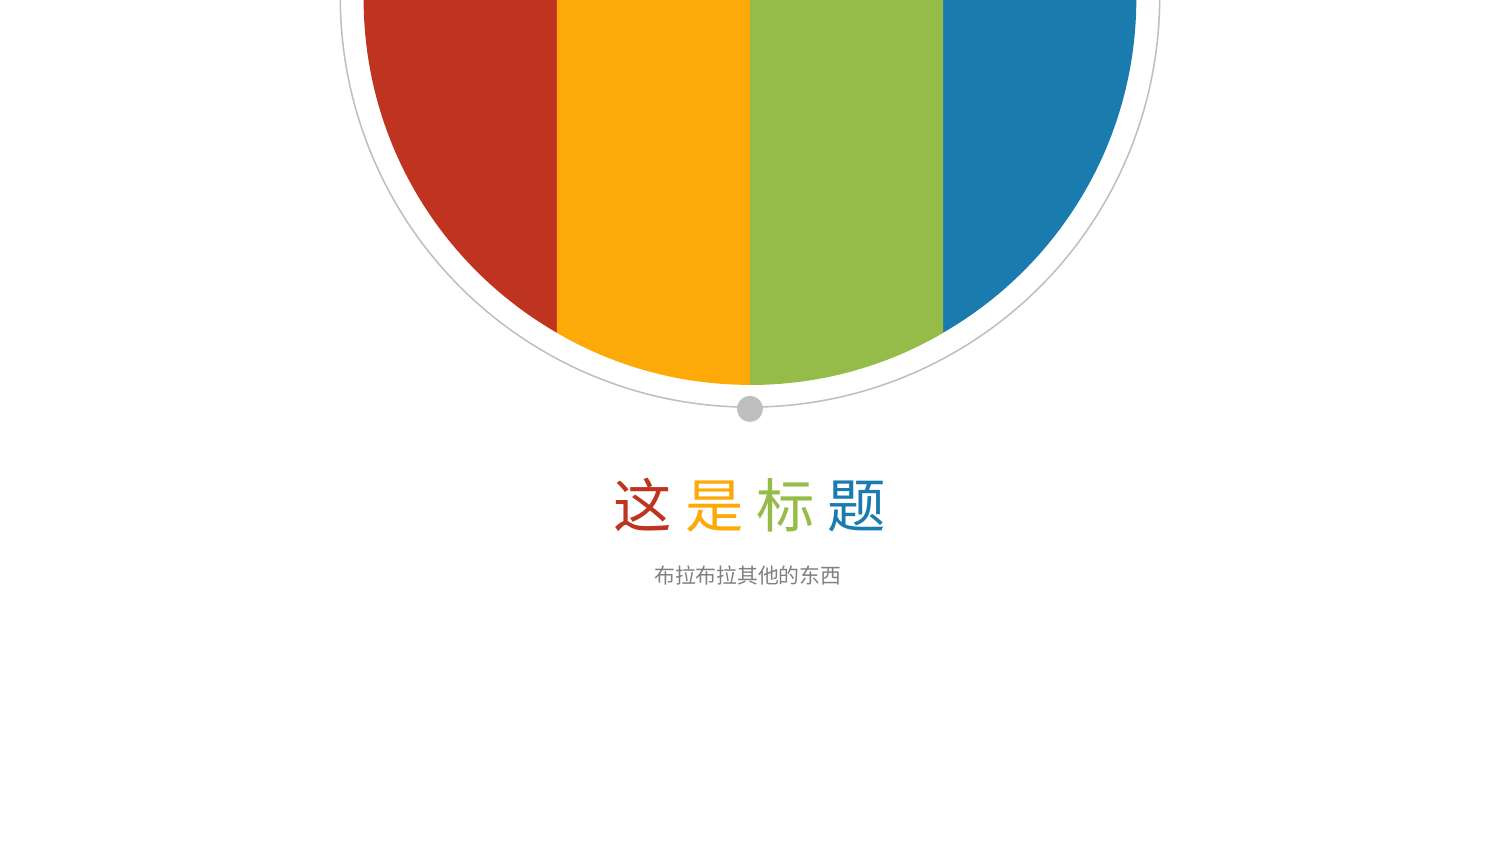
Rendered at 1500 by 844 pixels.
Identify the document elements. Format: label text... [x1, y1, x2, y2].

text_box 这 是 标 题 [266, 461, 1234, 547]
text_box 布拉布拉其他的东西 [332, 542, 1168, 595]
